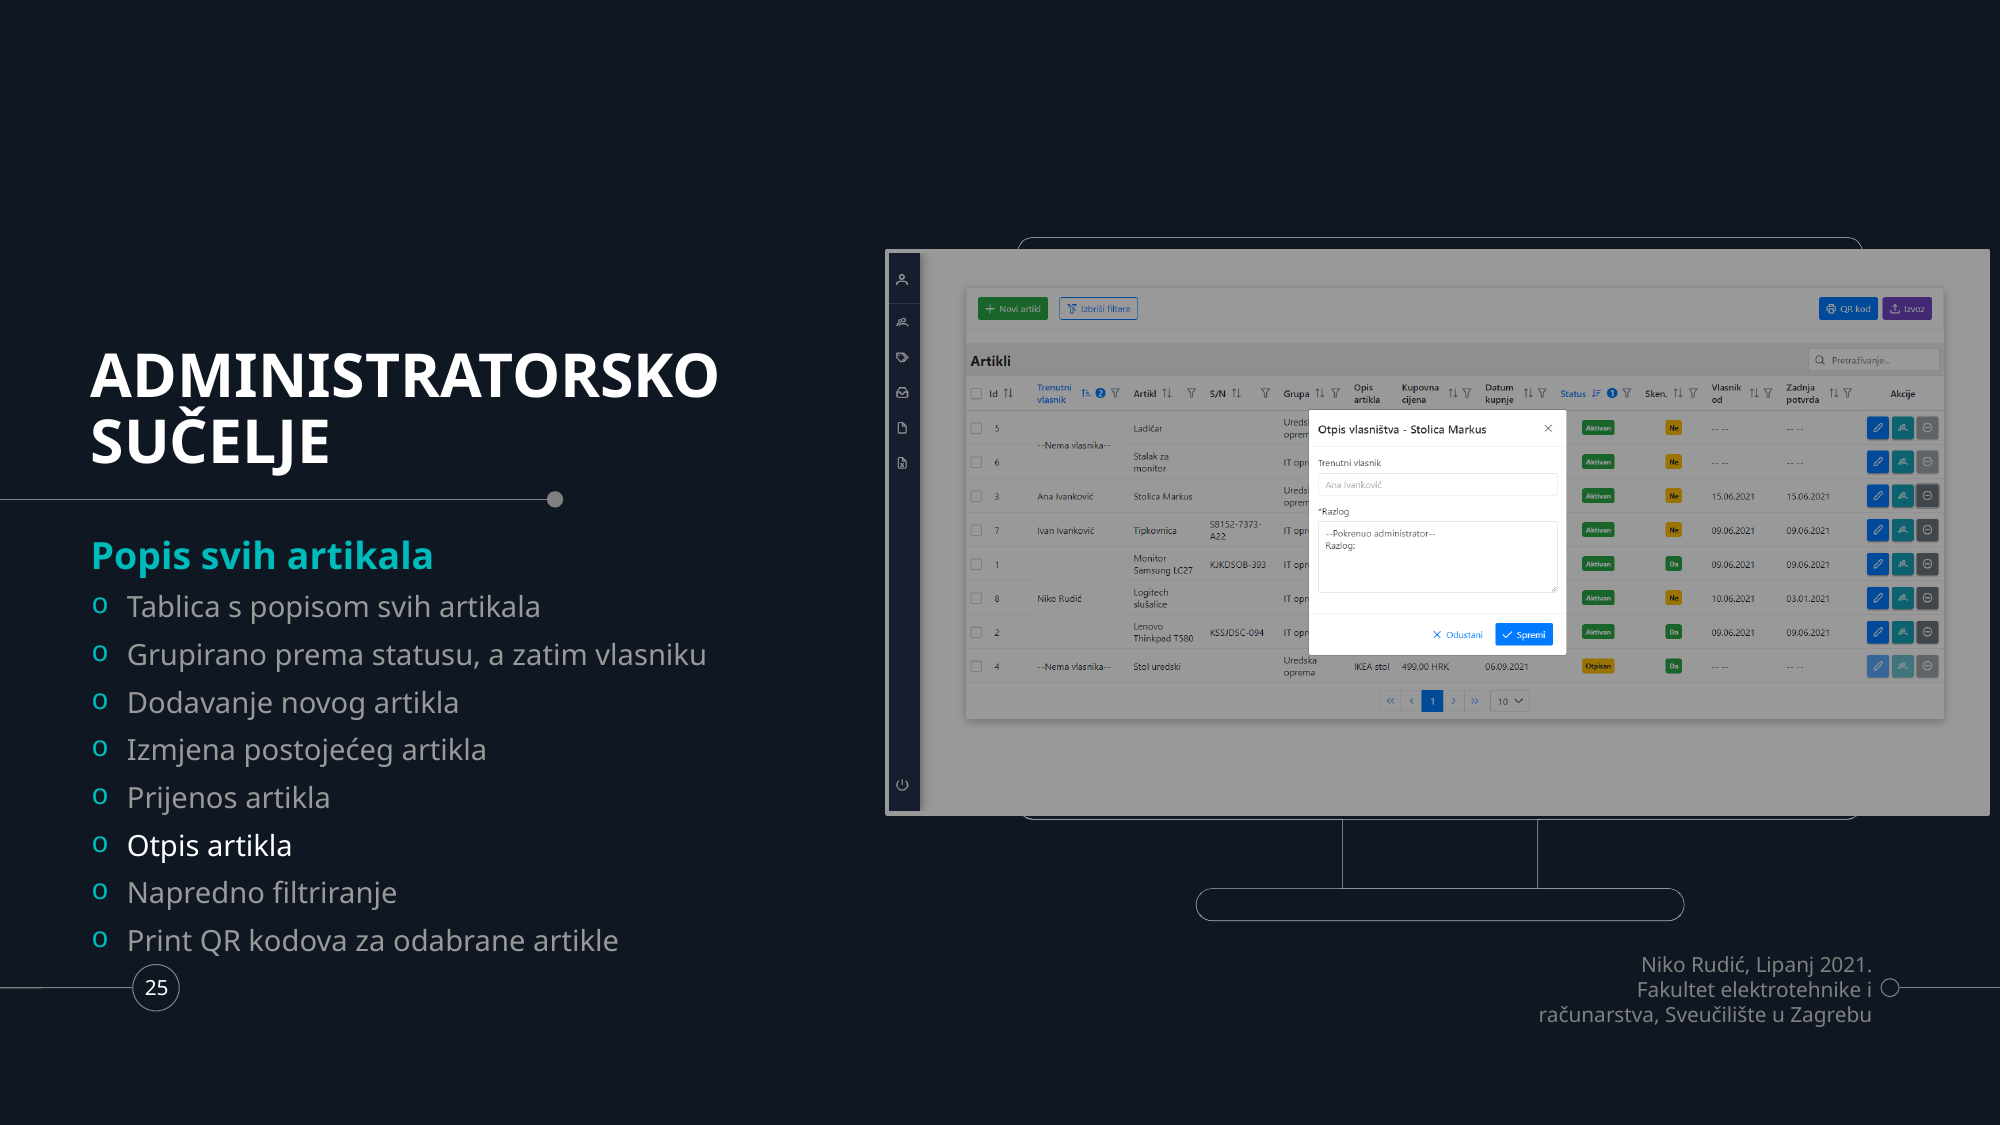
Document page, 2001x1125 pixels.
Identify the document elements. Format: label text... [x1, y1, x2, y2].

picture [1015, 235, 1865, 249]
list Popis svih artikala [90, 532, 820, 626]
slide_number Niko Rudić, Lipanj 2021. Fakultet elektrotehnike i računarstva, Sveučilište u Zagrebu [1524, 949, 1873, 1028]
list Tablica s popisom svih artikala Grupirano prema statusu, a zatim vlasniku Dodavanje novog artikla Izmjena postojećeg artikla Prijenos artikla Otpis artikla Napredno filtriranje Print QR kodova za odabrane artikle [91, 588, 822, 965]
picture [1015, 816, 1865, 923]
picture [889, 252, 1987, 812]
title ADMINISTRATORSKO SUČELJE [90, 344, 823, 477]
slide_number 25 [127, 965, 186, 1014]
